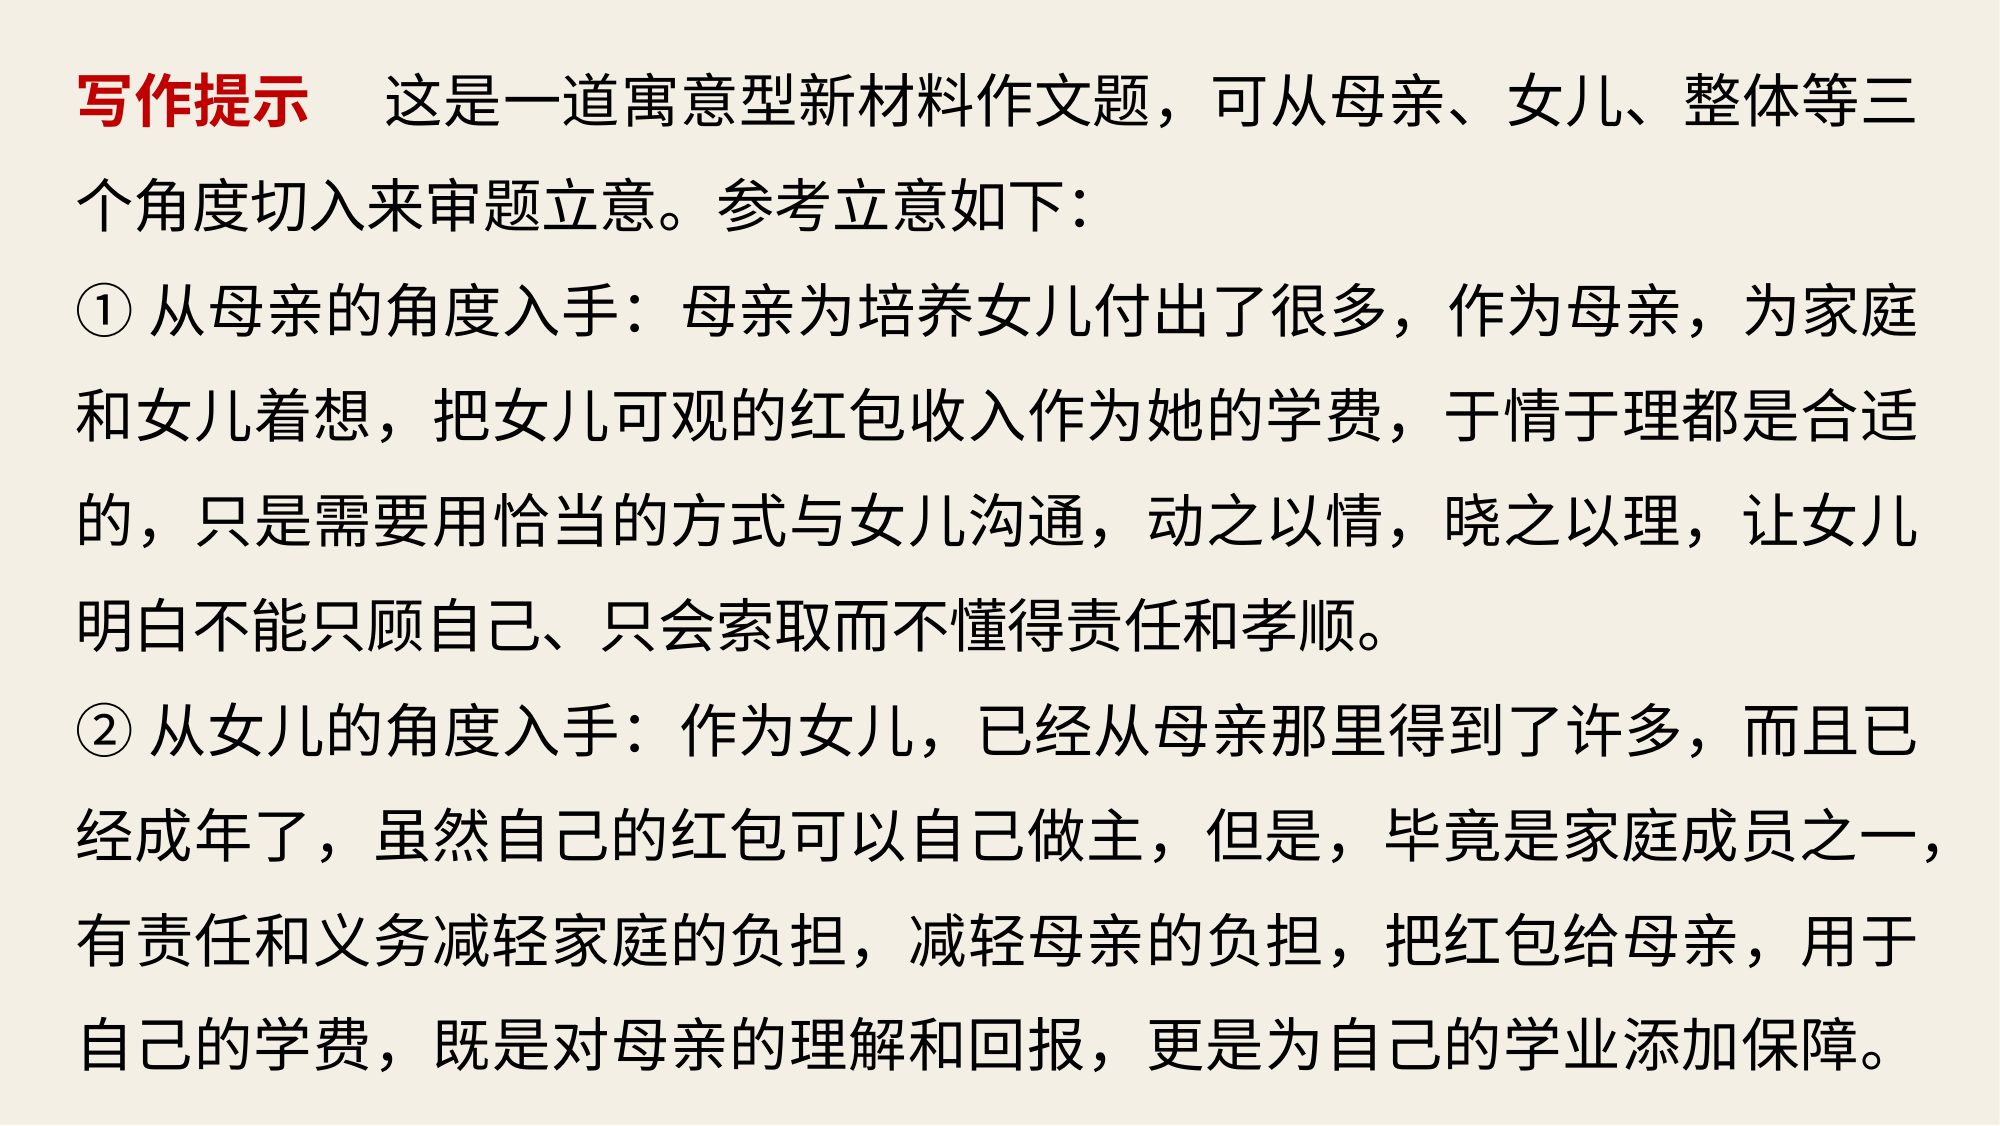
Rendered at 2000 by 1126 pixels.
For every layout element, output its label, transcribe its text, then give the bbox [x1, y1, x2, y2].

text_box 写作提示 这是一道寓意型新材料作文题，可从母亲、女儿、整体等三个角度切入来审题立意。参考立意如下： ①从母亲的角度入手：母亲为培养女儿付出了很多，作为母亲，为家庭和女儿着想，把女儿可观的红包收入作为她的学费，于情于理都是合适的，只是需要用恰当的方式与女儿沟通，动之以情，晓之以理，让女儿明白不能只顾自己、只会索取而不懂得责任和孝顺。 ②从女儿的角度入手：作为女儿，已经从母亲那里得到了许多，而且已经成年了，虽然自己的红包可以自己做主，但是，毕竟是家庭成员之一，有责任和义务减轻家庭的负担，减轻母亲的负担，把红包给母亲，用于自己的学费，既是对母亲的理解和回报，更是为自己的学业添加保障。 [55, 19, 1939, 1089]
